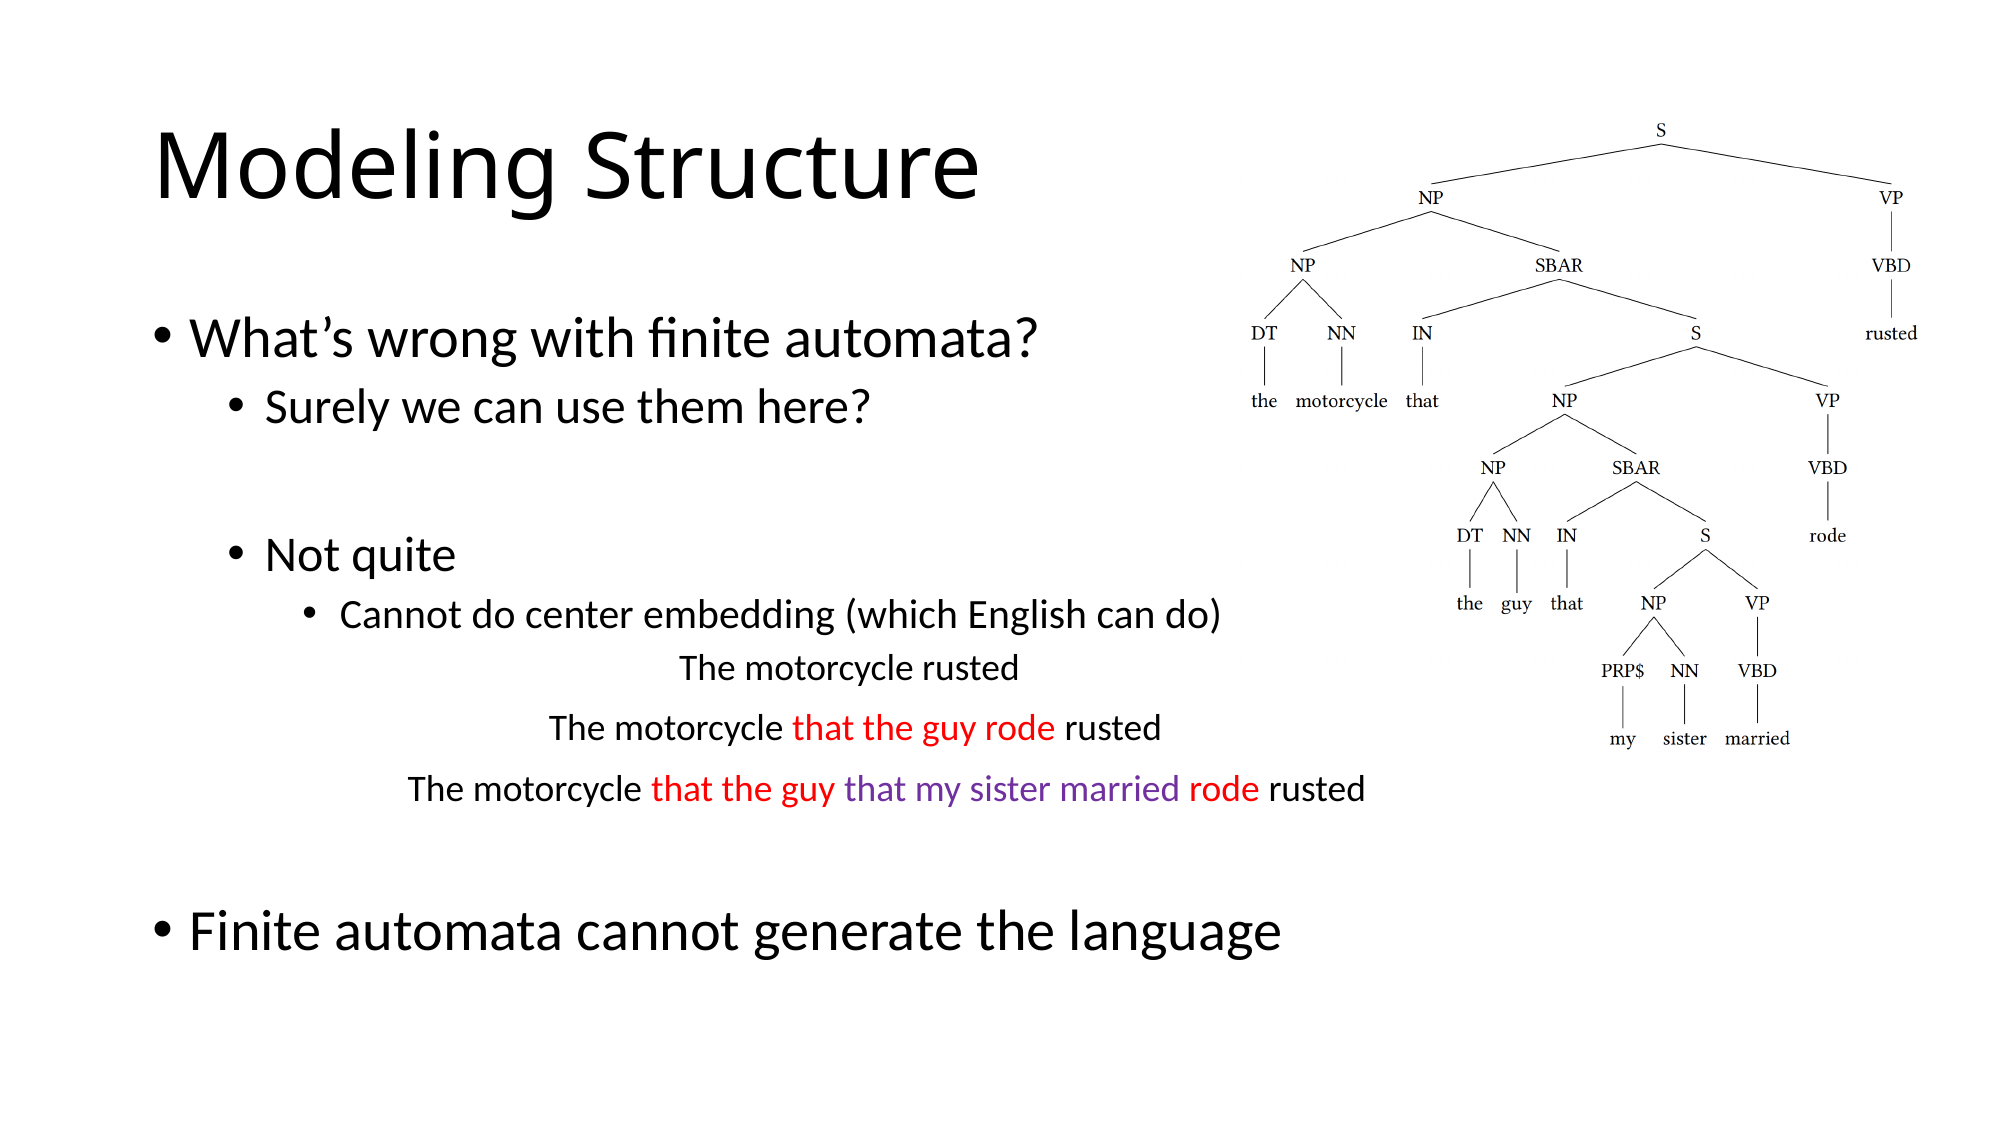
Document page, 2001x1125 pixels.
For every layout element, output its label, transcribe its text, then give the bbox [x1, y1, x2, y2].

title Modeling Structure [137, 59, 1863, 278]
text_box The motorcycle that the guy rode rusted [534, 695, 1178, 756]
text_box The motorcycle that the guy that my sister married rode rusted [393, 756, 1382, 817]
text_box The motorcycle rusted [664, 635, 1036, 695]
picture [1232, 106, 1926, 760]
